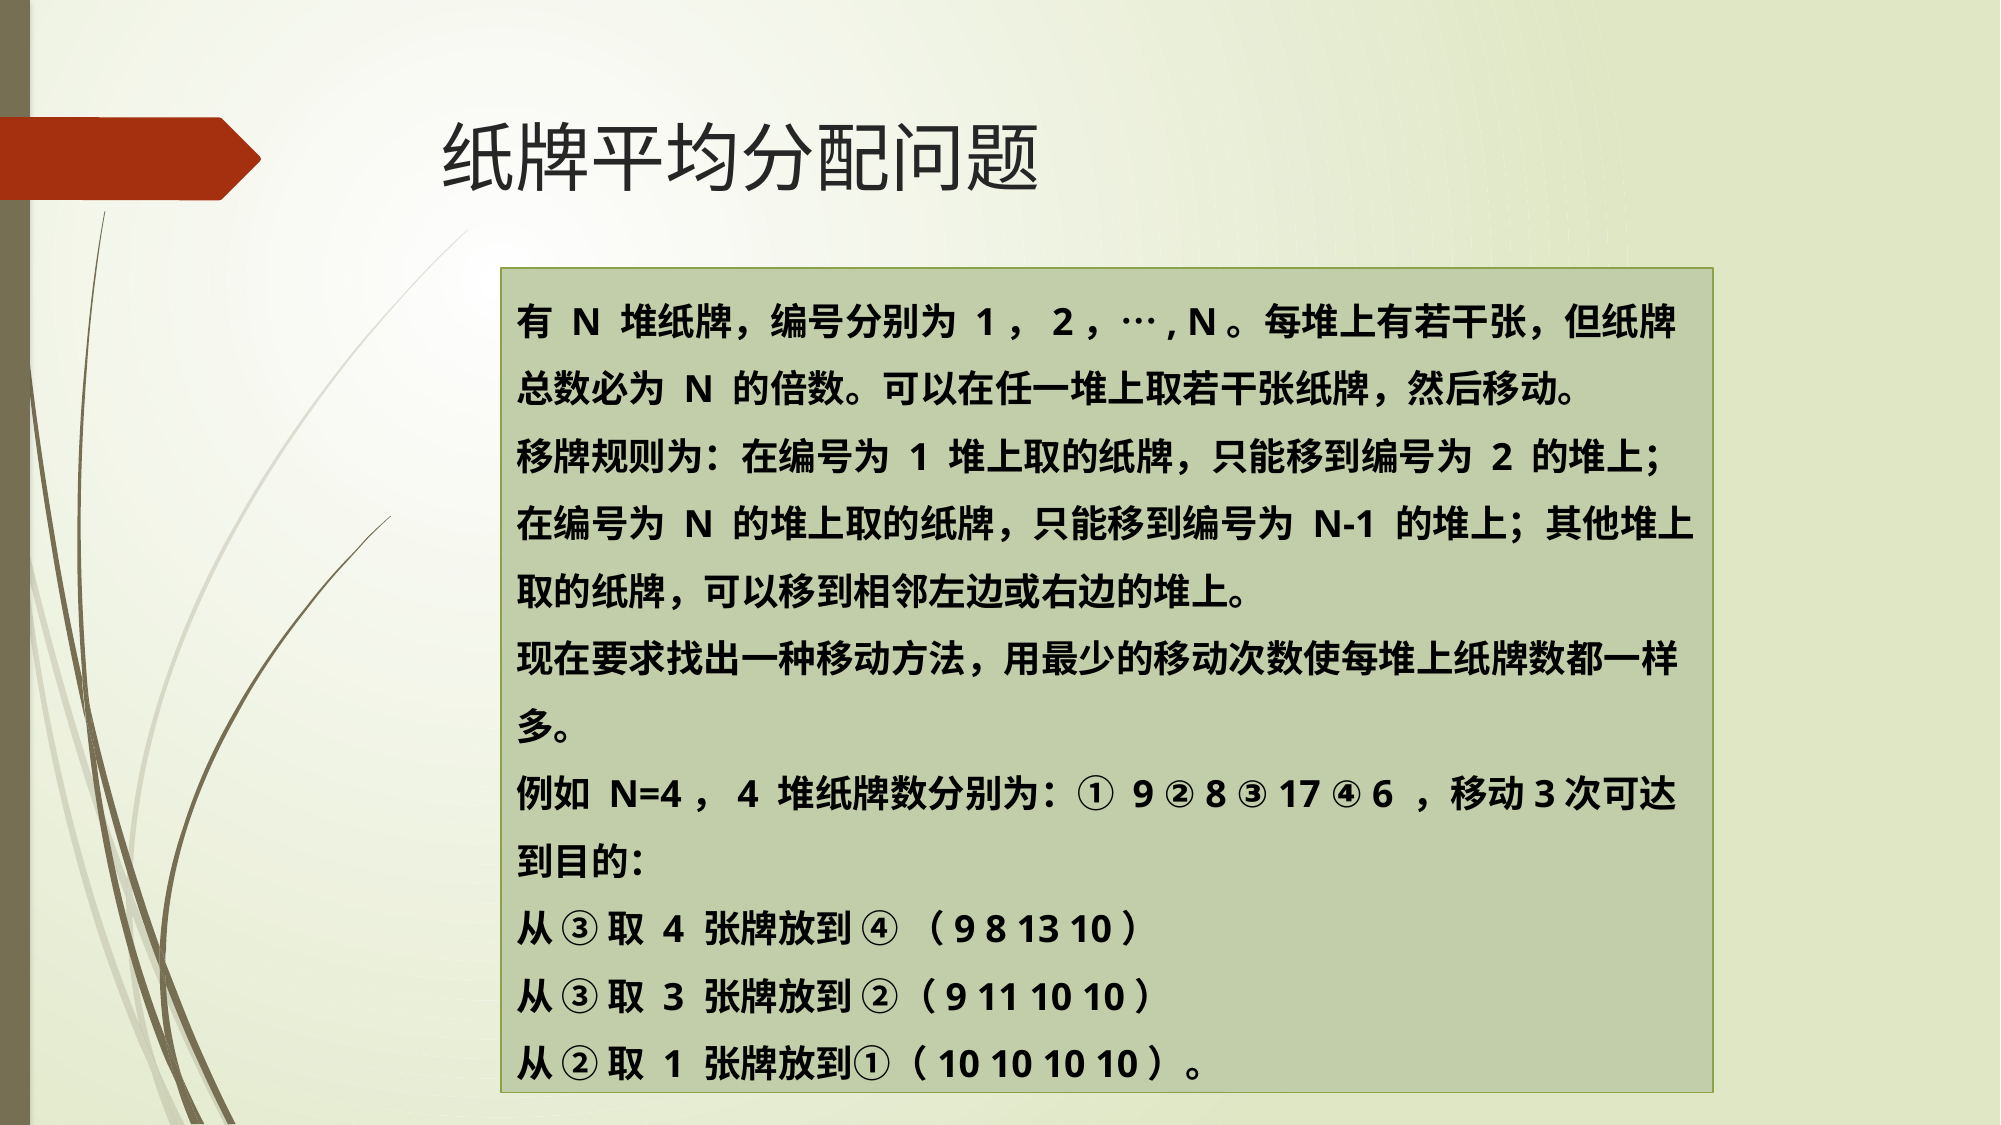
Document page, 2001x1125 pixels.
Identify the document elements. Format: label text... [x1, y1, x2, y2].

text_box 有 N 堆纸牌，编号分别为 1，2，…, N。每堆上有若干张，但纸牌总数必为 N 的倍数。可以在任一堆上取若干张纸牌，然后移动。 移牌规则为：在编号为 1 堆上取的纸牌，只能移到编号为 2 的堆上；在编号为 N 的堆上取的纸牌，只能移到编号为 N-1 的堆上；其他堆上取的纸牌，可以移到相邻左边或右边的堆上。 现在要求找出一种移动方法，用最少的移动次数使每堆上纸牌数都一样多。 例如 N=4，4 堆纸牌数分别为：① 9 ② 8 ③ 17 ④ 6 ，移动3次可达到目的： 从 ③ 取 4 张牌放到 ④ （9 8 13 10） 从 ③ 取 3 张牌放到 ②（9 11 10 10） 从 ② 取 1 张牌放到①（10 10 10 10）。 [500, 313, 1714, 1093]
title 纸牌平均分配问题 [425, 102, 1888, 313]
